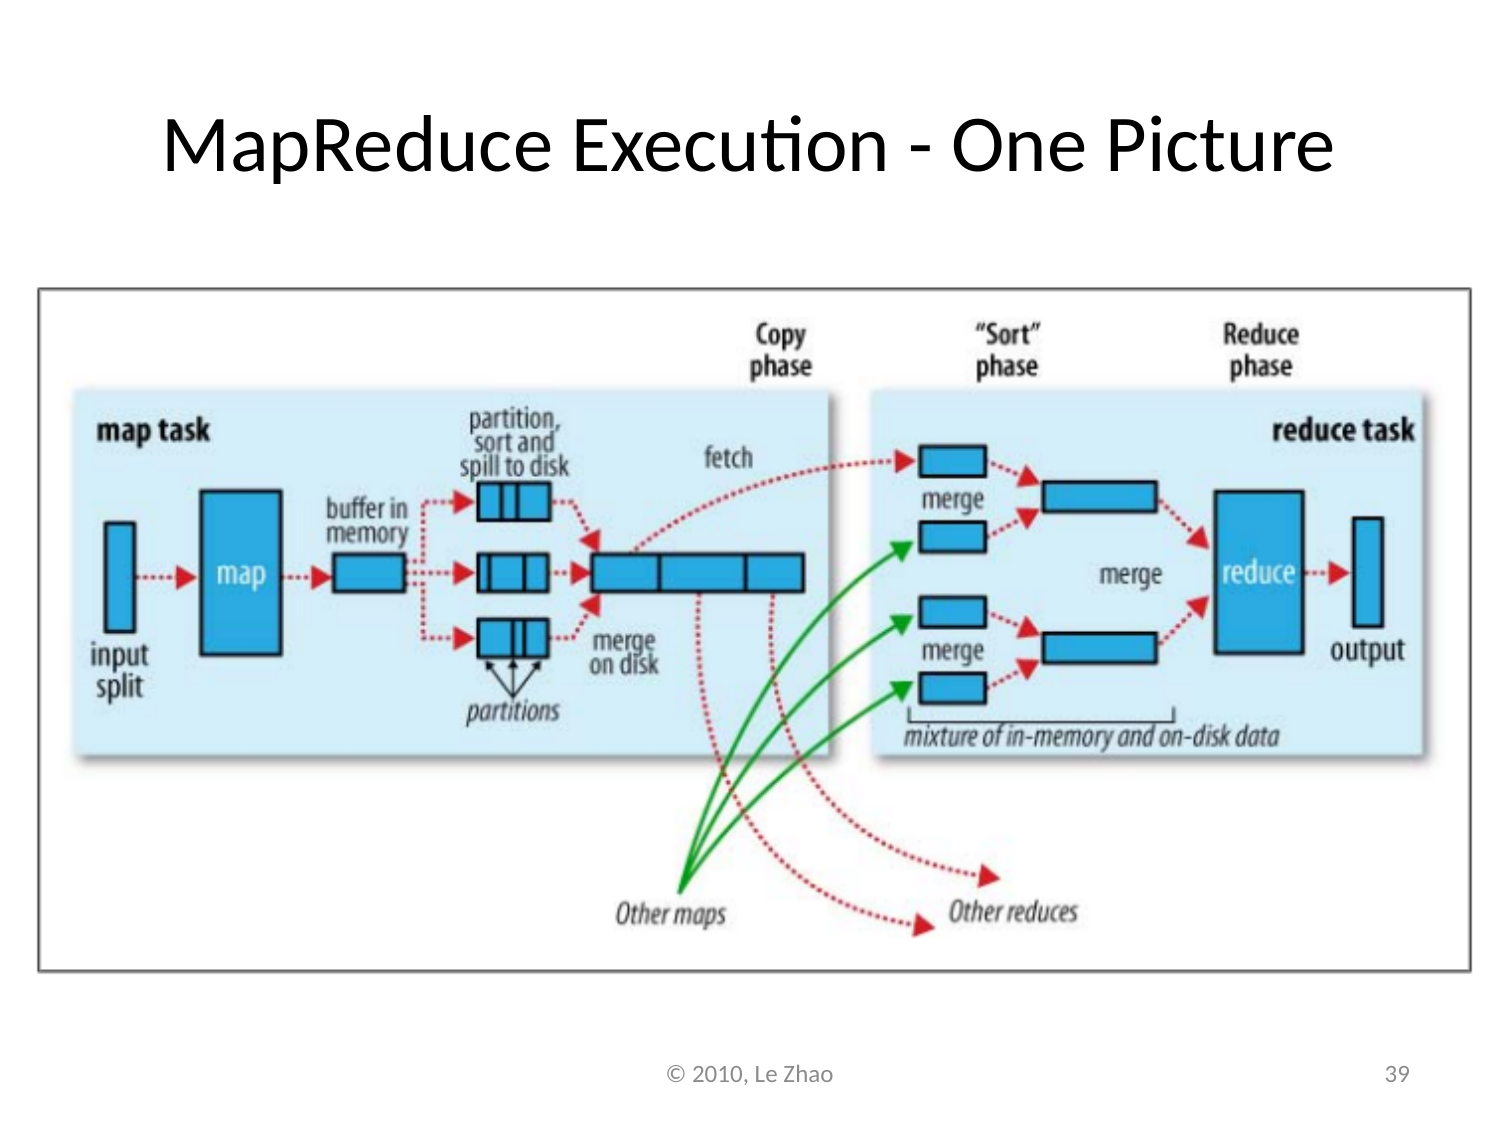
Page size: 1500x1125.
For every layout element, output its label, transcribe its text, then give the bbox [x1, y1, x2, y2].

picture [12, 274, 1500, 988]
footer © 2010, Le Zhao [512, 1042, 988, 1103]
slide_number 39 [1074, 1042, 1425, 1103]
title MapReduce Execution - One Picture [75, 45, 1425, 233]
